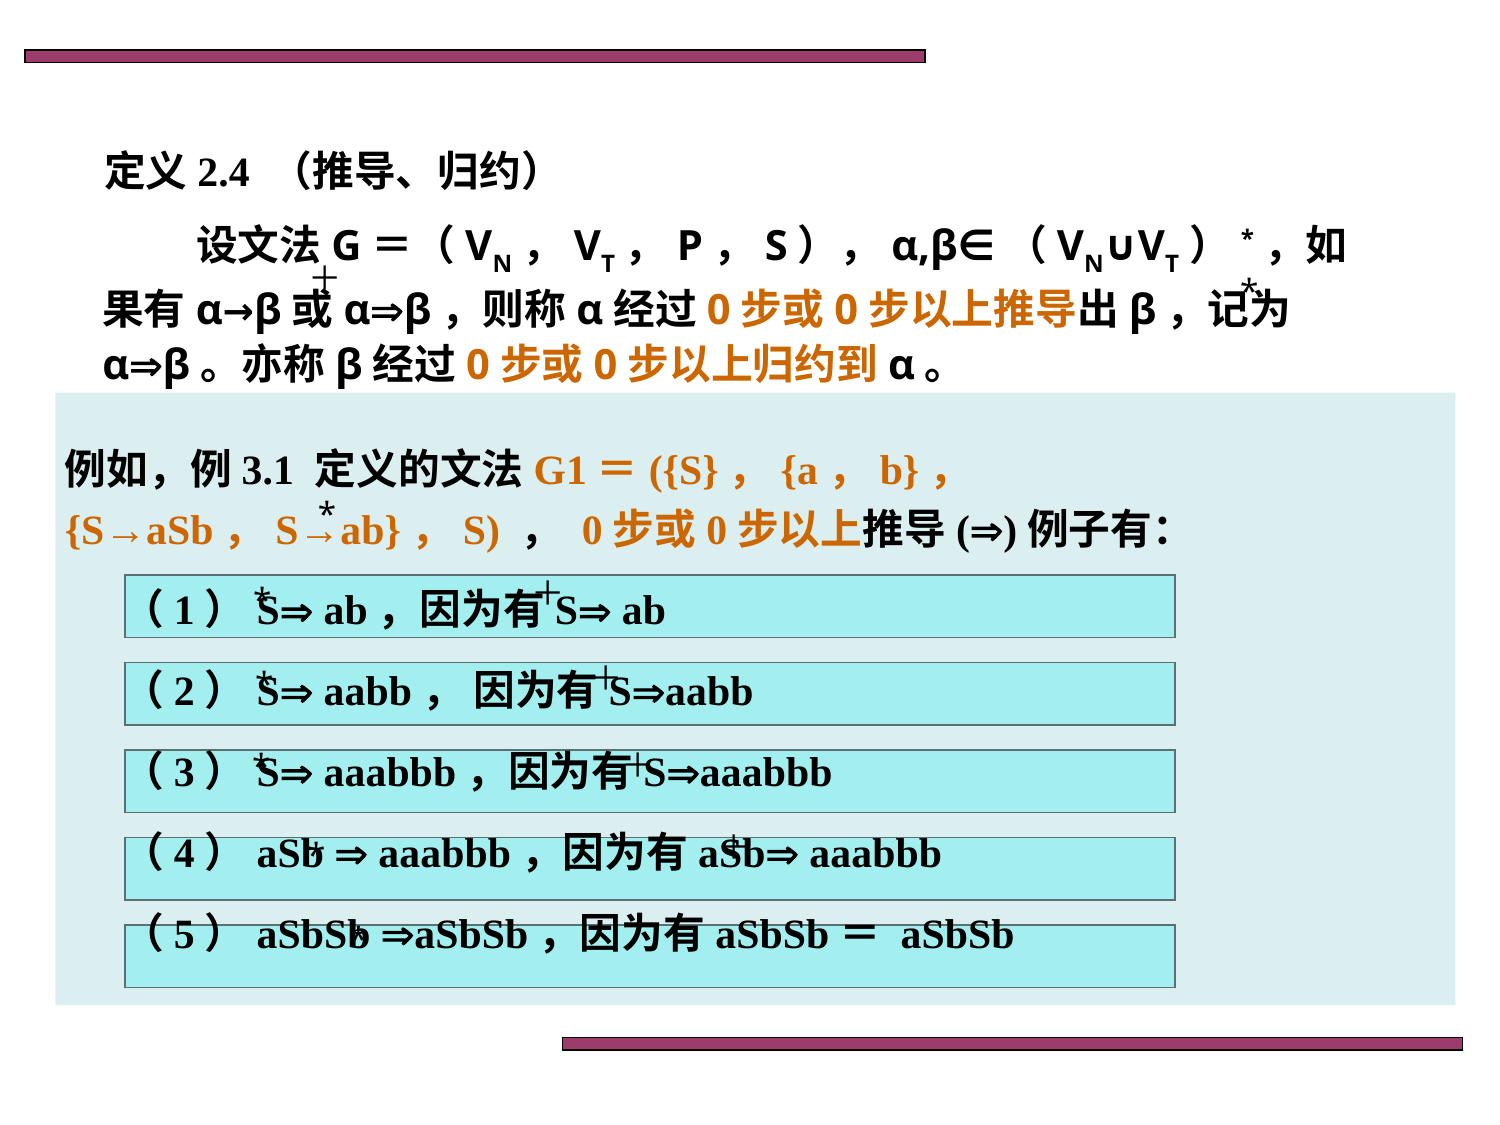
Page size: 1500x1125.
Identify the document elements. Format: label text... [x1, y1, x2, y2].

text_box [49, 392, 1463, 1006]
text_box 设文法G＝（VN，VT，P，S），α,β∈（VN∪VT）*，如果有α→β或αβ，则称α经过0步或0步以上推导出β，记为αβ。亦称β经过0步或0步以上归约到α。 [87, 205, 1400, 391]
text_box ＋ [287, 249, 363, 305]
text_box 定义2.4 （推导、归约） [89, 137, 675, 203]
text_box * [1211, 262, 1287, 318]
